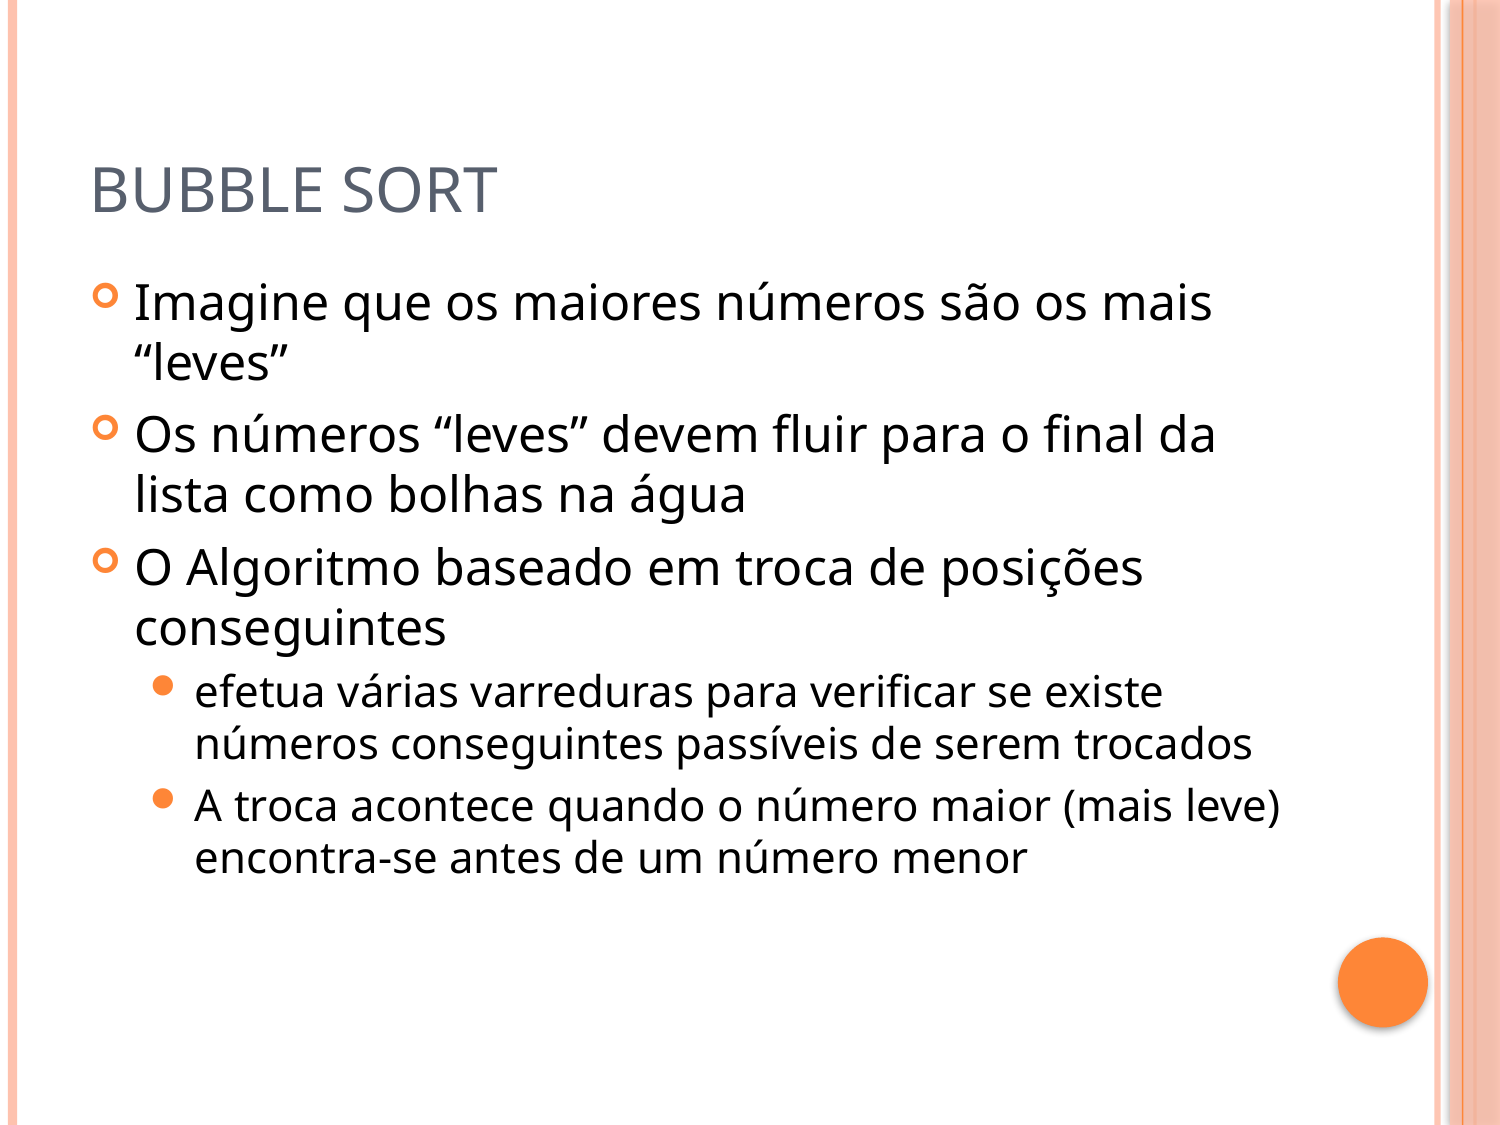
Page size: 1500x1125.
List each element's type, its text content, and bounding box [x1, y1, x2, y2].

title Bubble sort [75, 45, 1300, 233]
list Imagine que os maiores números são os mais “leves” Os números “leves” devem fluir para o final da lista como bolhas na água O Algoritmo baseado em troca de posições conseguintes efetua várias varreduras para verificar se existe números conseguintes passíveis de serem trocados A troca acontece quando o número maior (mais leve) encontra-se antes de um número menor [75, 262, 1300, 1062]
